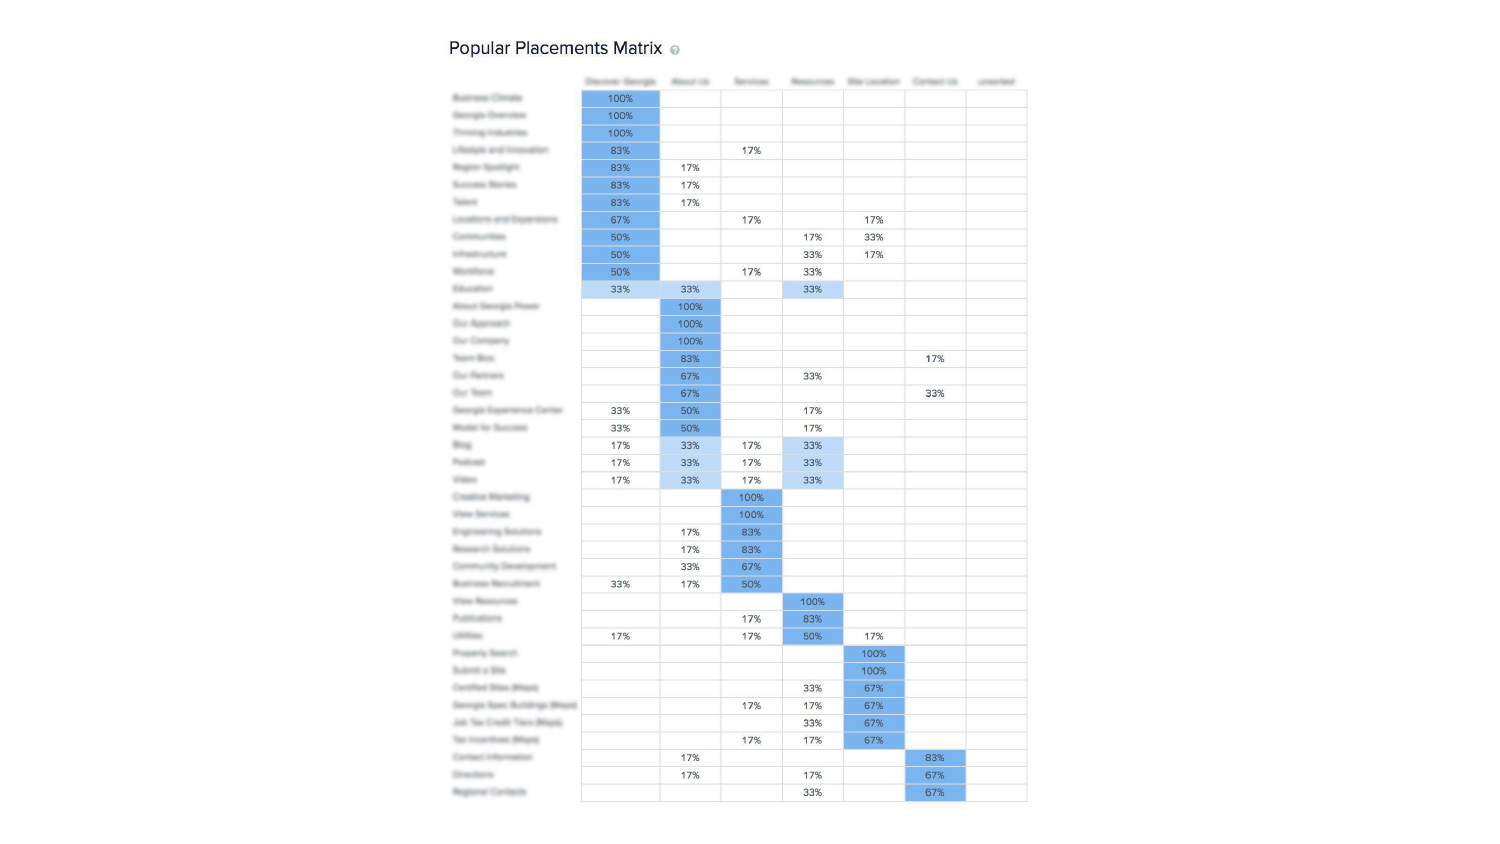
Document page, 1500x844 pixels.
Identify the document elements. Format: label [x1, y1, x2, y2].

picture [444, 24, 1056, 819]
